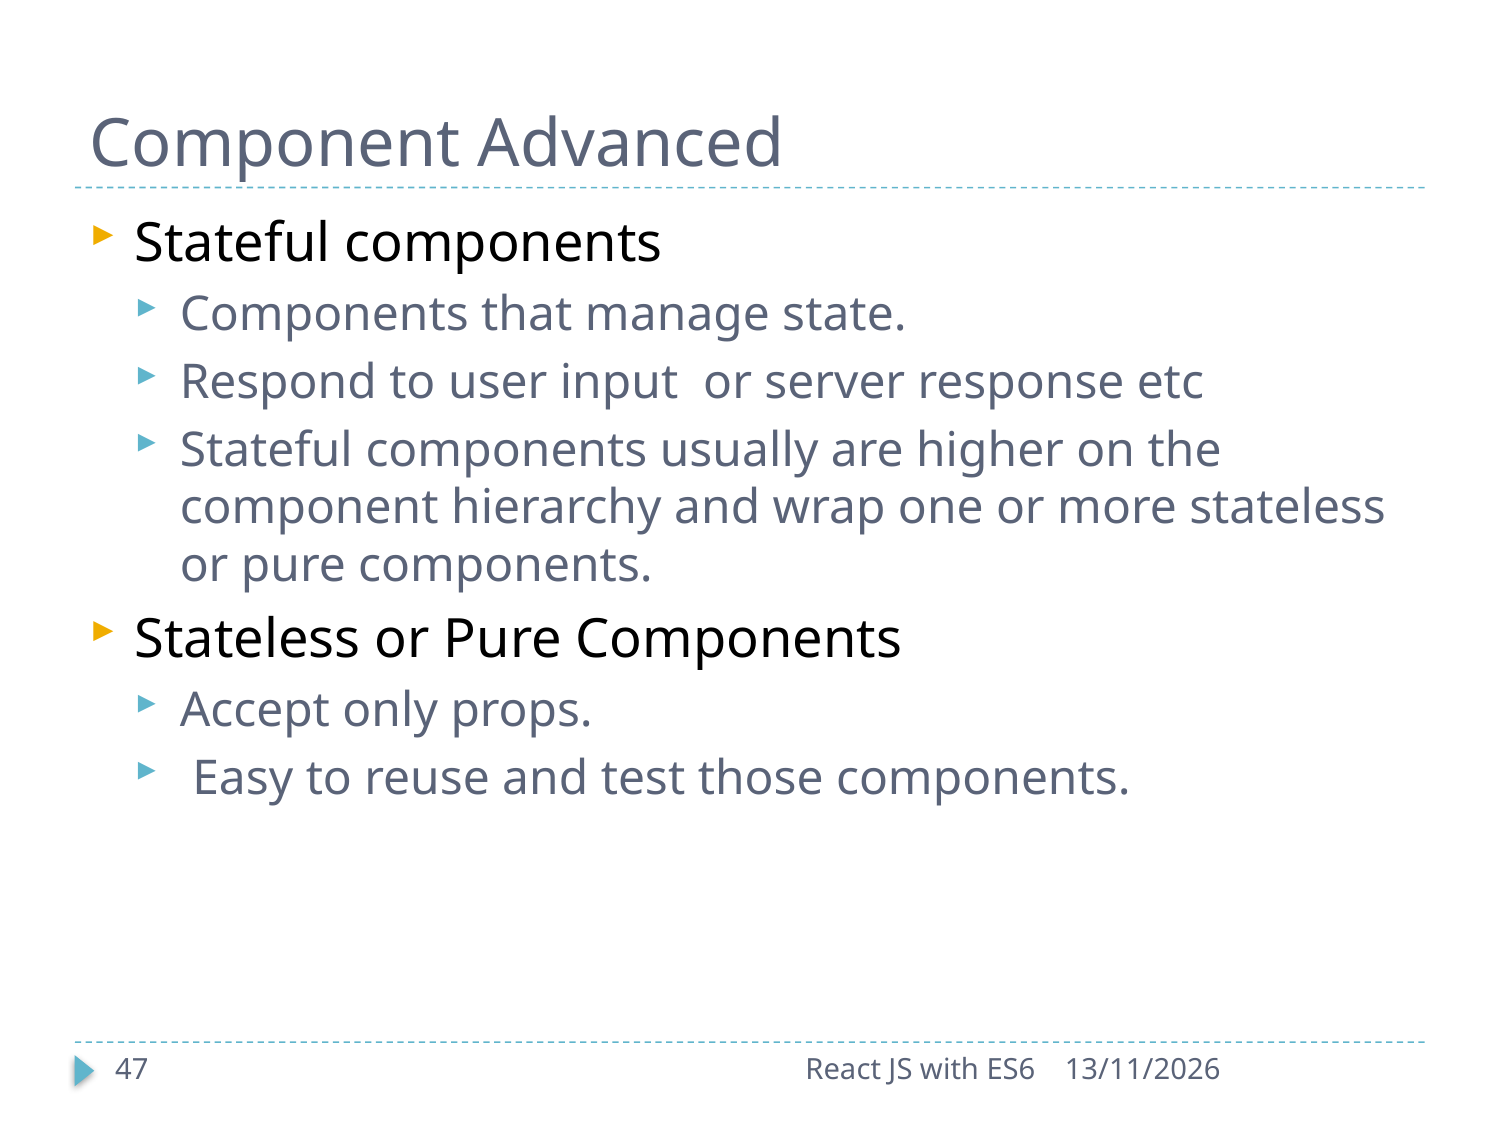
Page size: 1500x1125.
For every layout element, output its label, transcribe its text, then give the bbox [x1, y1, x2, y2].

title Component Advanced [75, 24, 1425, 188]
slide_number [1051, 1042, 1426, 1103]
slide_number 47 [100, 1042, 426, 1103]
list Stateful components Components that manage state. Respond to user input or server response etc Stateful components usually are higher on the component hierarchy and wrap one or more stateless or pure components. Stateless or Pure Components Accept only props. Easy to reuse and test those components. [75, 200, 1425, 1010]
footer React JS with ES6 [475, 1042, 1051, 1103]
